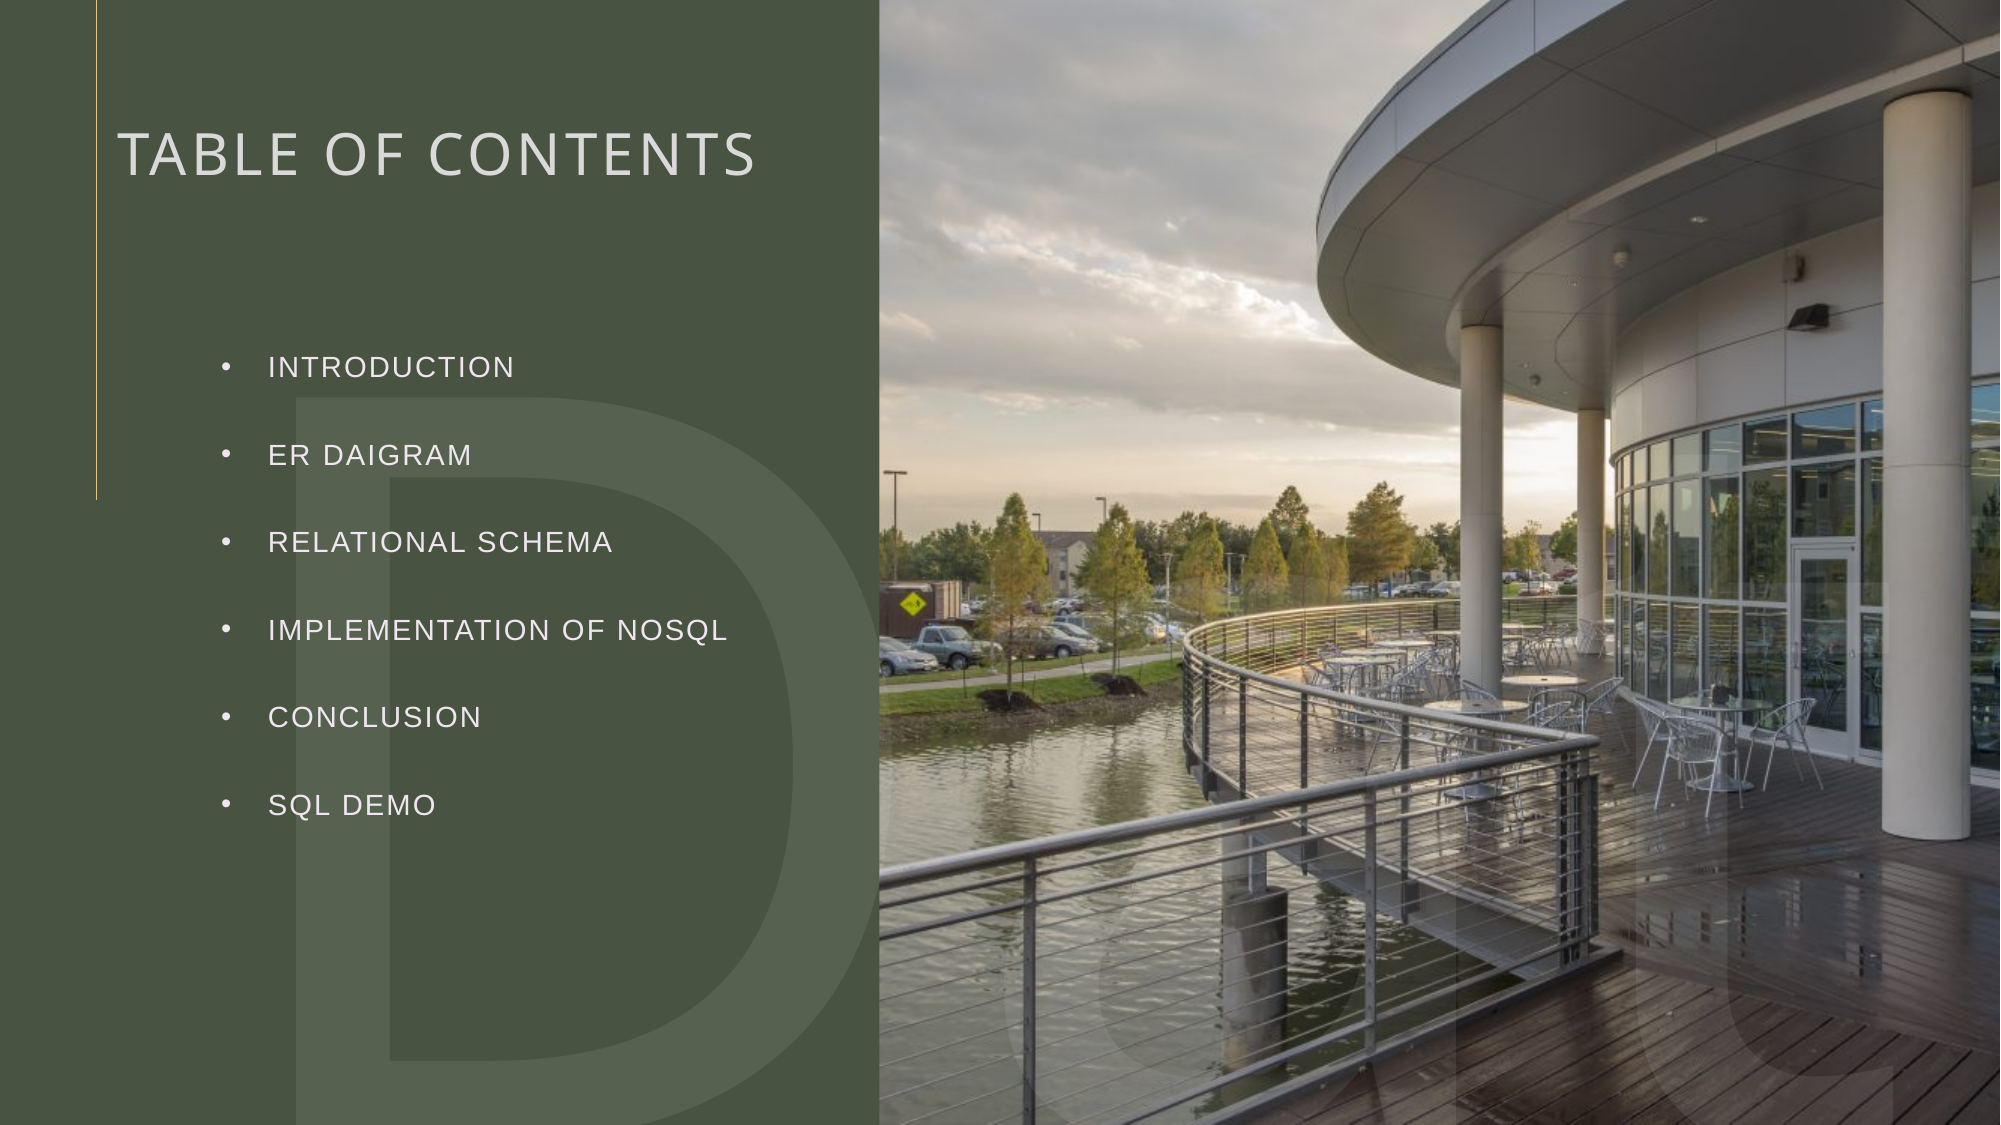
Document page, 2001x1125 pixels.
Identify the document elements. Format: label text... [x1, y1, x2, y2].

subtitle INTRODUCTION ER DAIGRAM RELATIONAL SCHEMA IMPLEMENTATION OF NOSQL CONCLUSION SQL DEMO [206, 332, 811, 634]
title Table of contents [102, 140, 862, 196]
picture [879, 0, 2000, 1125]
list Data [0, 634, 879, 1103]
